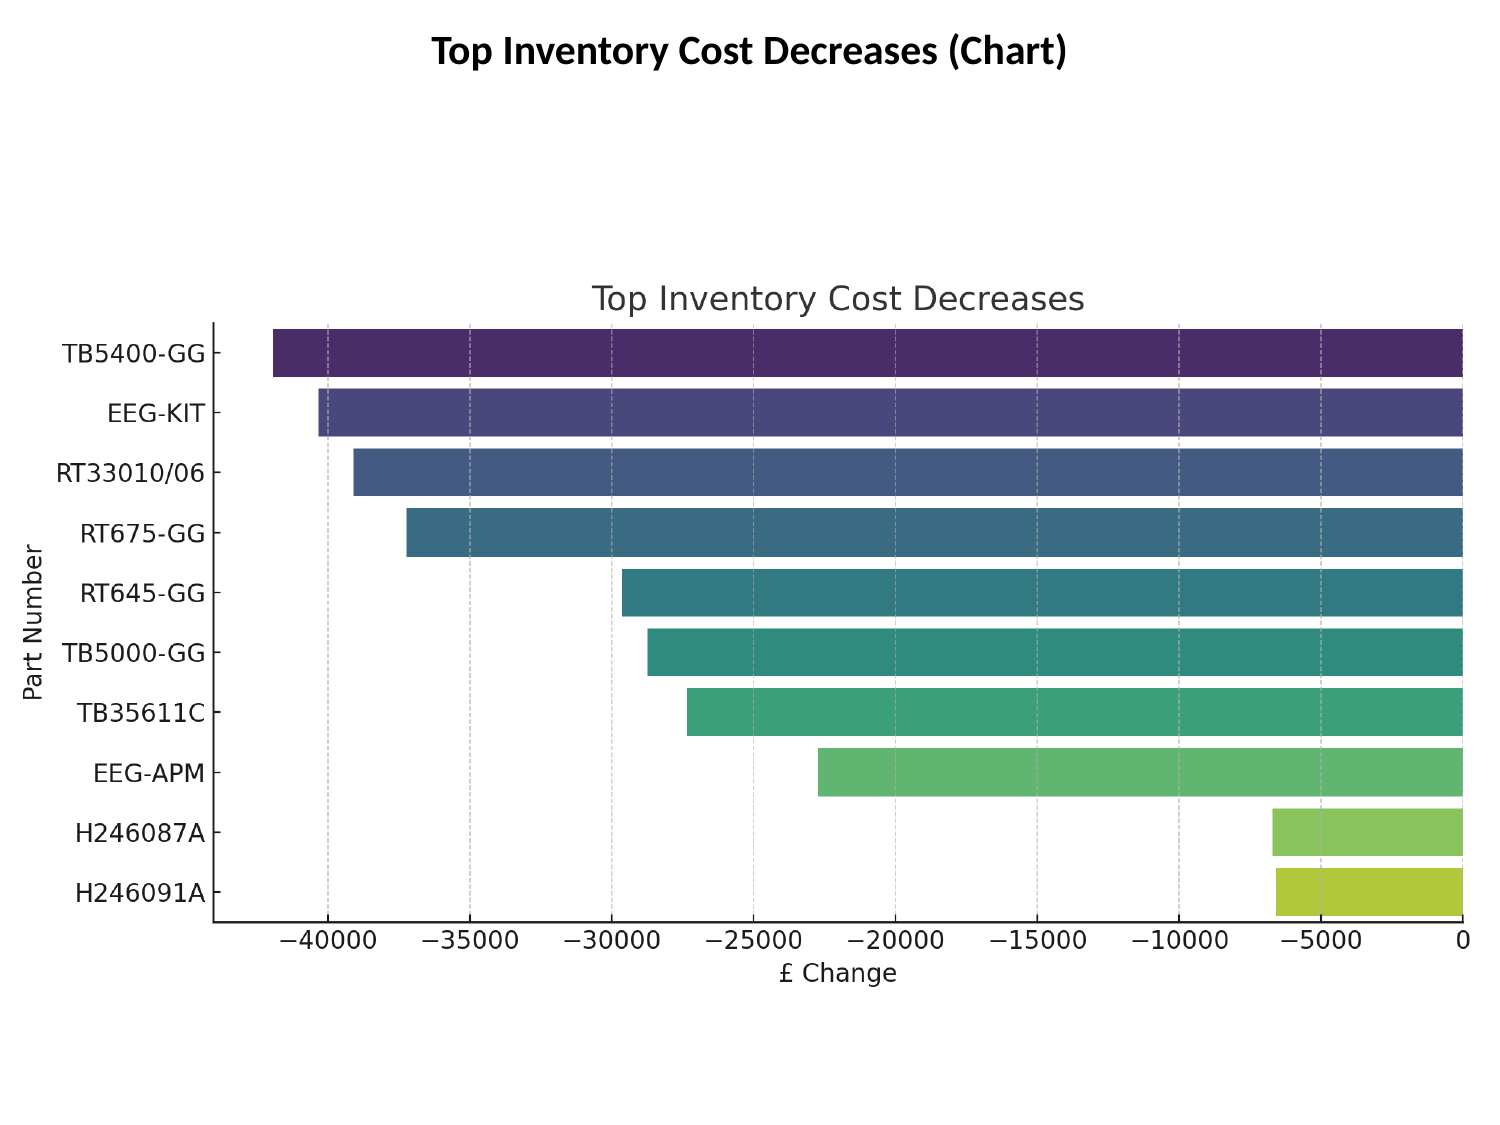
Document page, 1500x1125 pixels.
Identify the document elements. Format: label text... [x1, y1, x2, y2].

text_box Top Inventory Cost Decreases (Chart) [416, 15, 1084, 80]
picture [0, 262, 1493, 1010]
